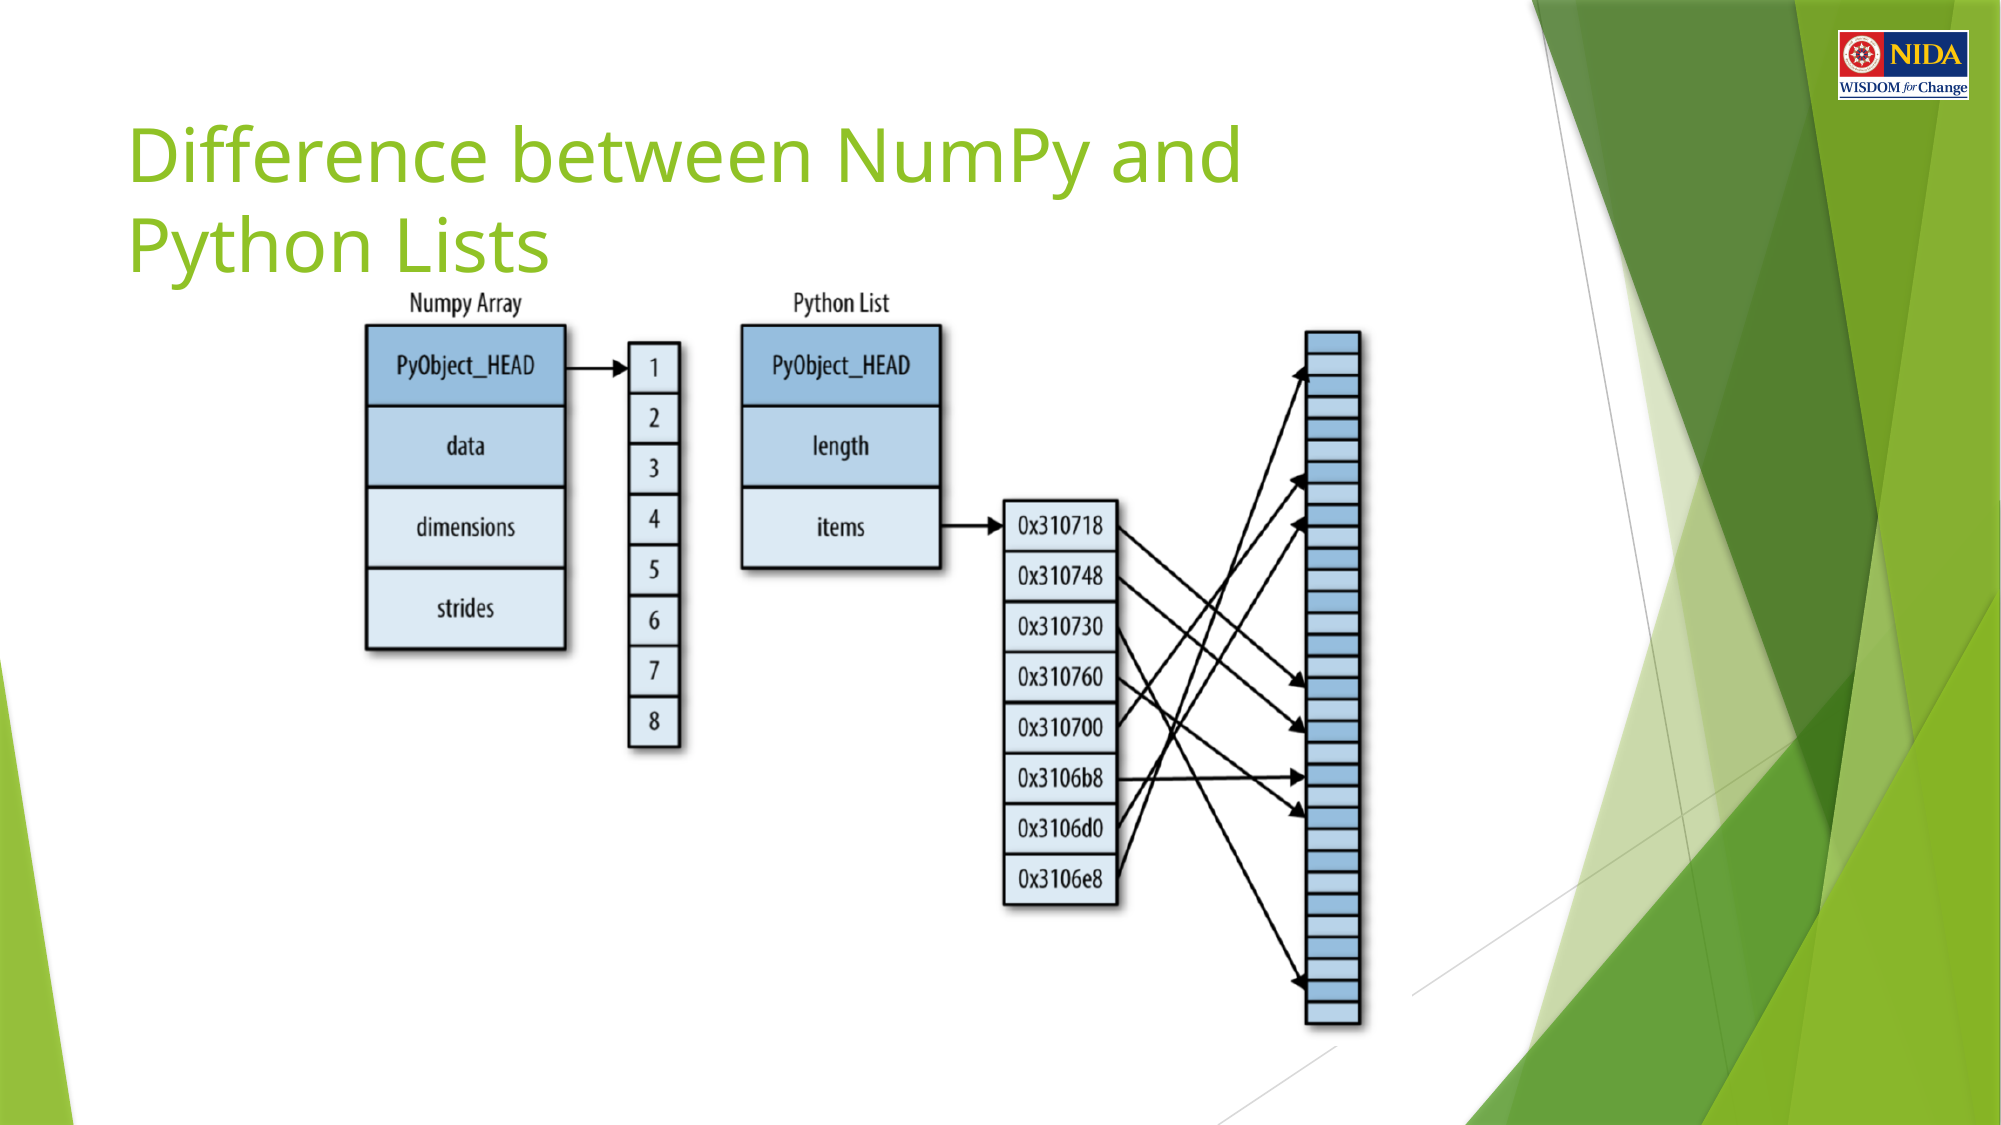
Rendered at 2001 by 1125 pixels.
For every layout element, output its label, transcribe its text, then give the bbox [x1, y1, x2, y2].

title Difference between NumPy and Python Lists [111, 99, 1522, 317]
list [308, 278, 1413, 1047]
picture [1838, 30, 1969, 100]
